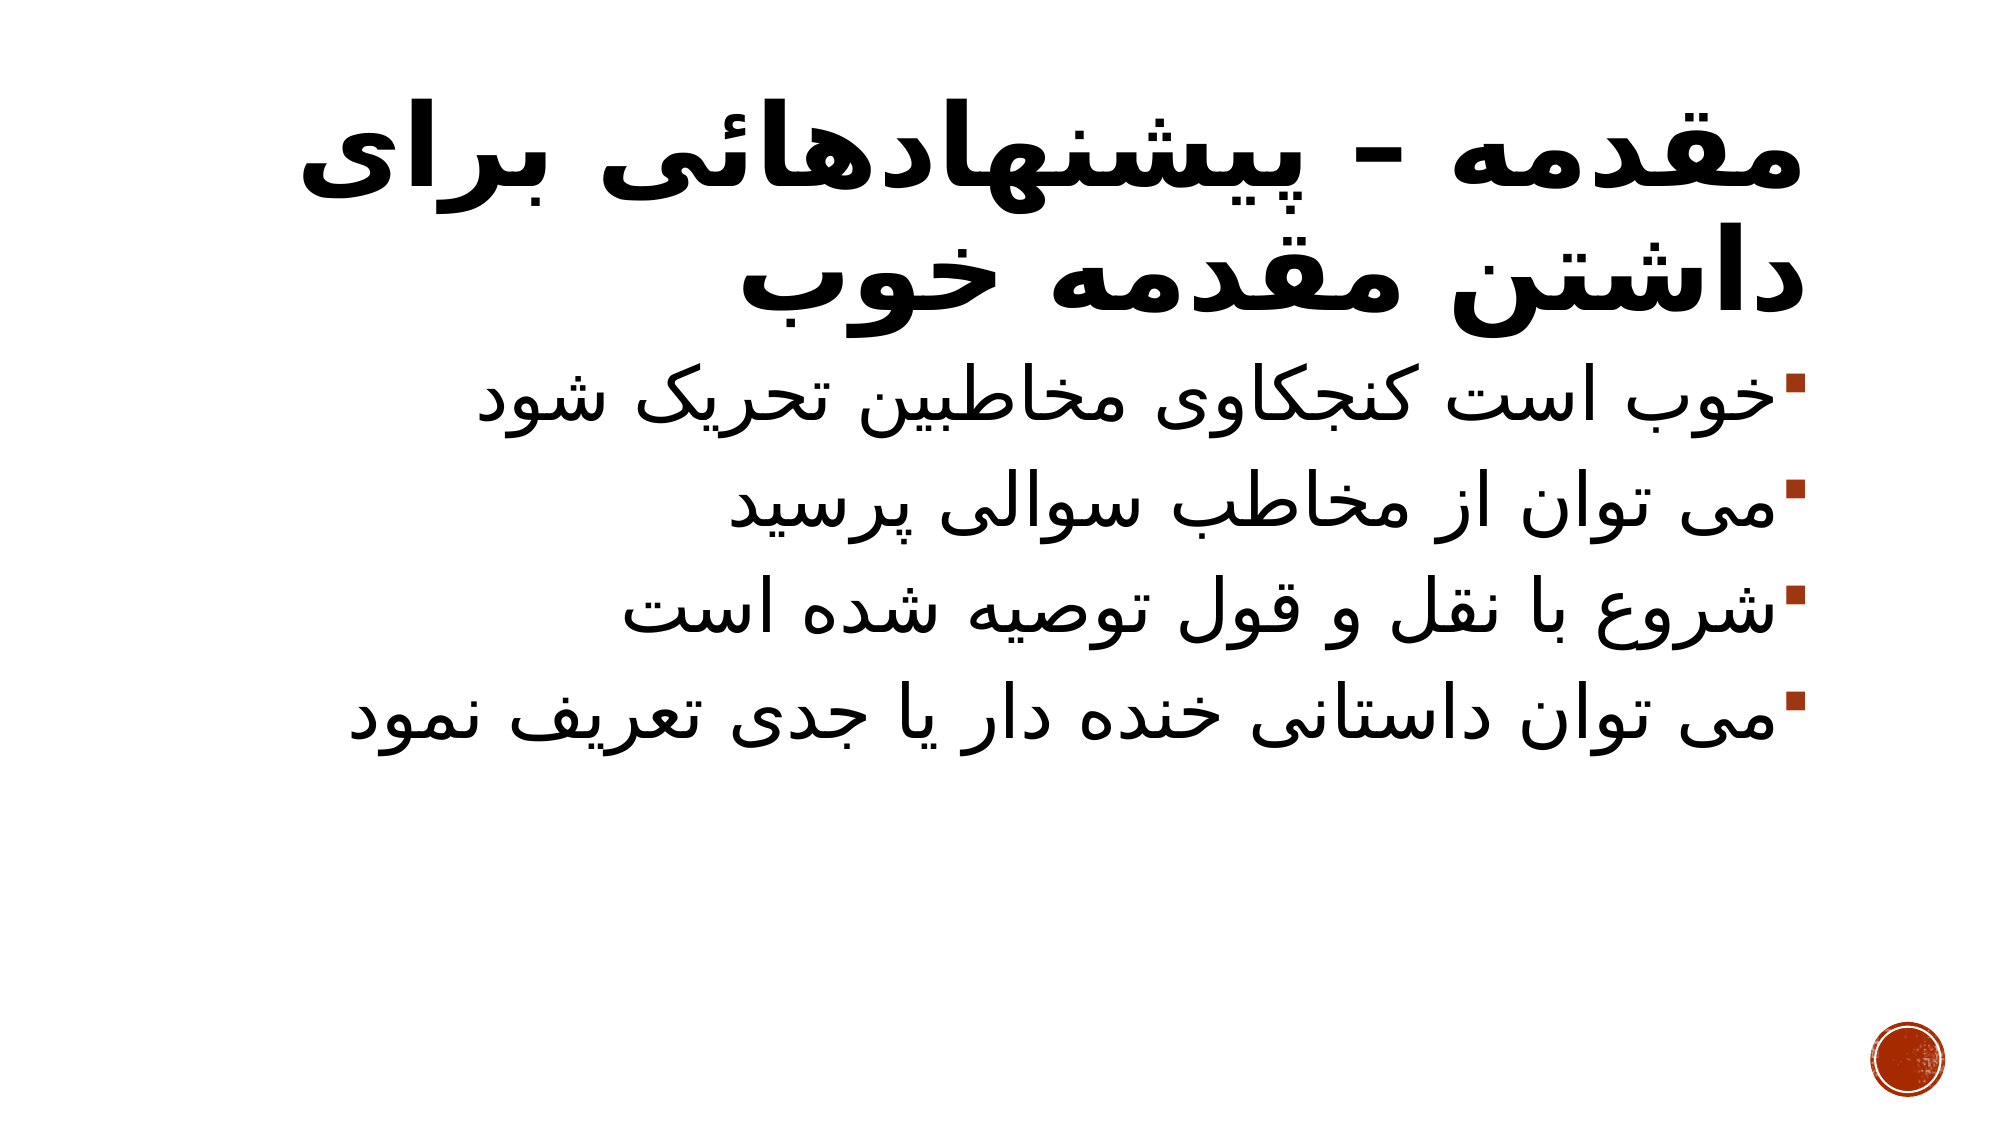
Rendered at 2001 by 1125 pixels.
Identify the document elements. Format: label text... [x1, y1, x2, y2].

list خوب است کنجکاوی مخاطبین تحریک شود می توان از مخاطب سوالی پرسید شروع با نقل و قول توصیه شده است می توان داستانی خنده دار یا جدی تعریف نمود [175, 348, 1826, 1013]
title مقدمه – پیشنهادهائی برای داشتن مقدمه خوب [175, 79, 1826, 344]
